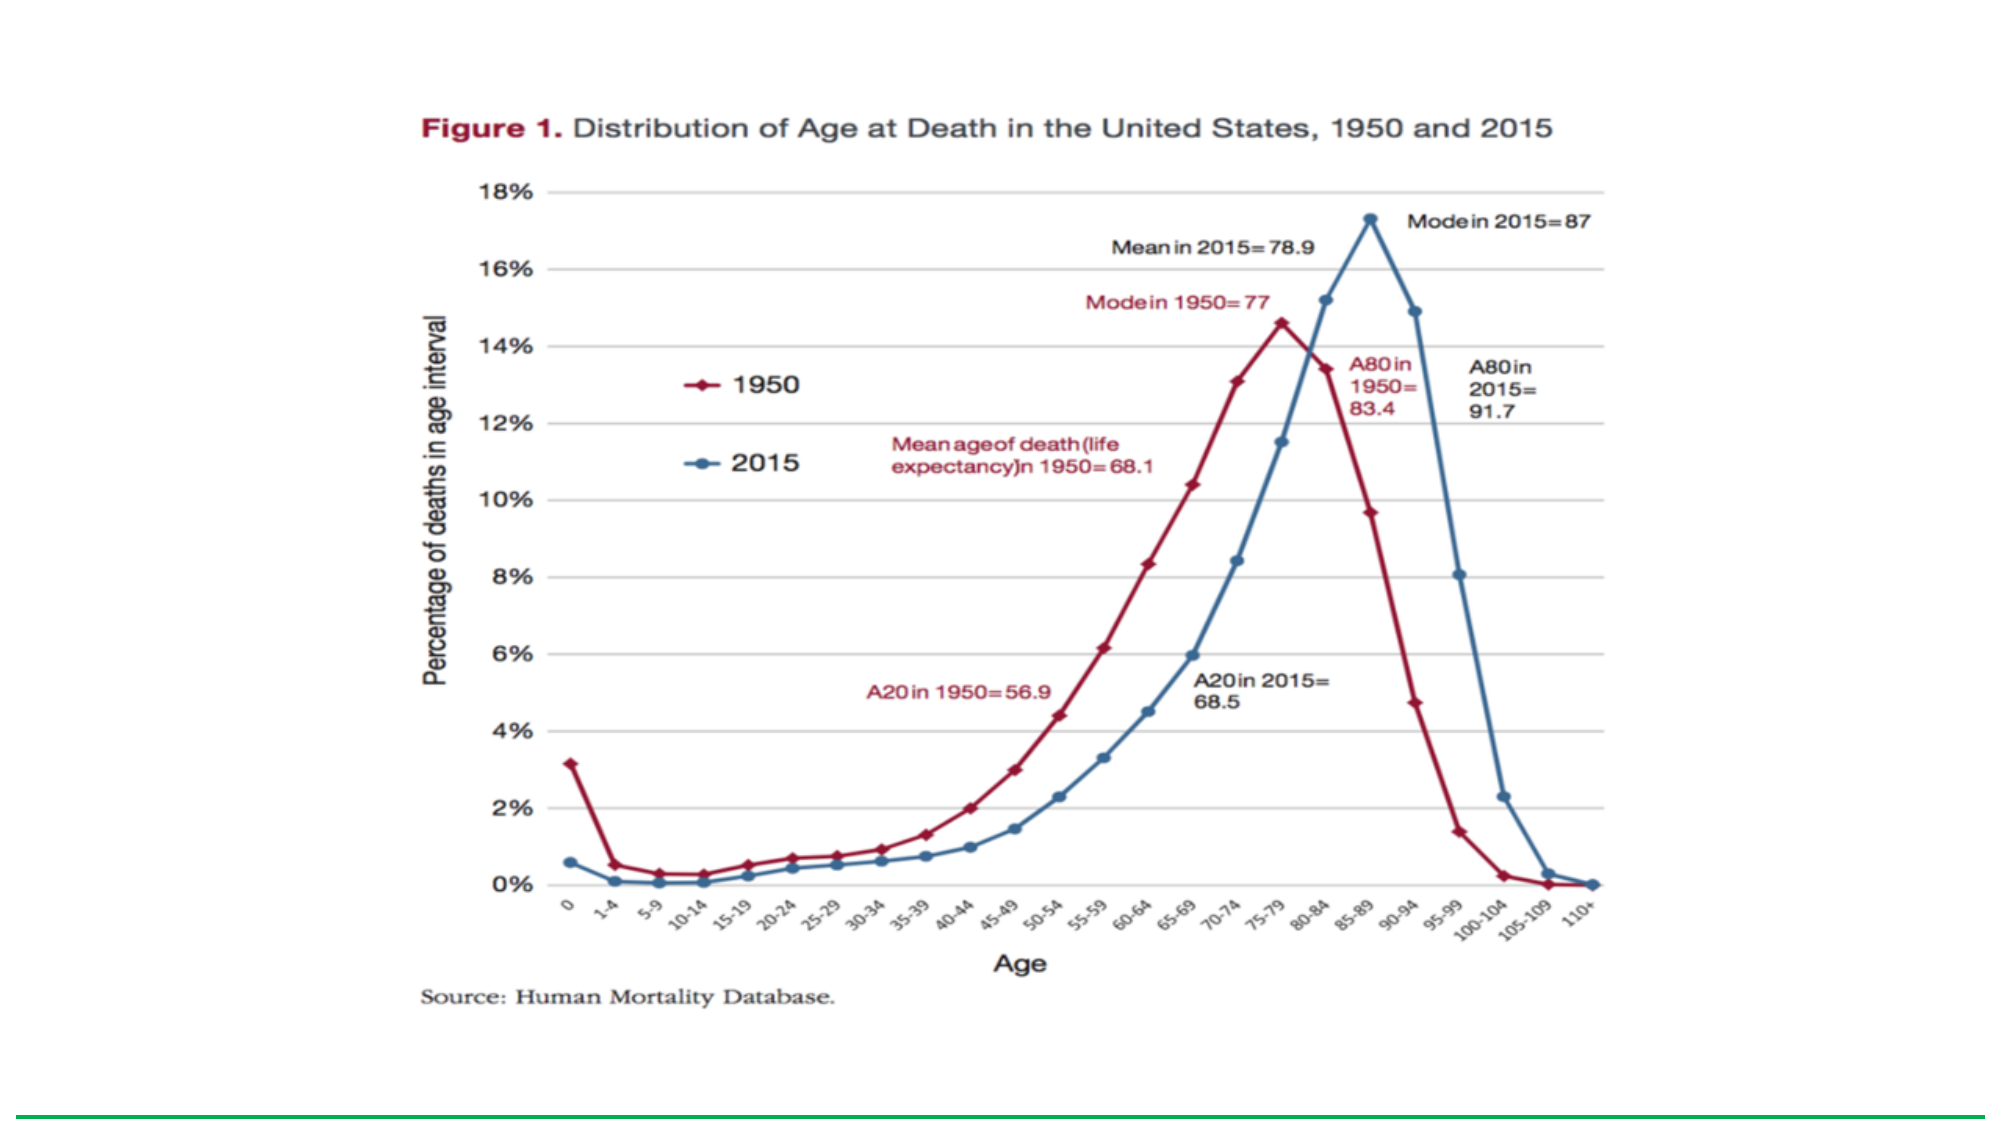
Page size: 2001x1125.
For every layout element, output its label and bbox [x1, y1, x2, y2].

picture [374, 105, 1626, 1020]
